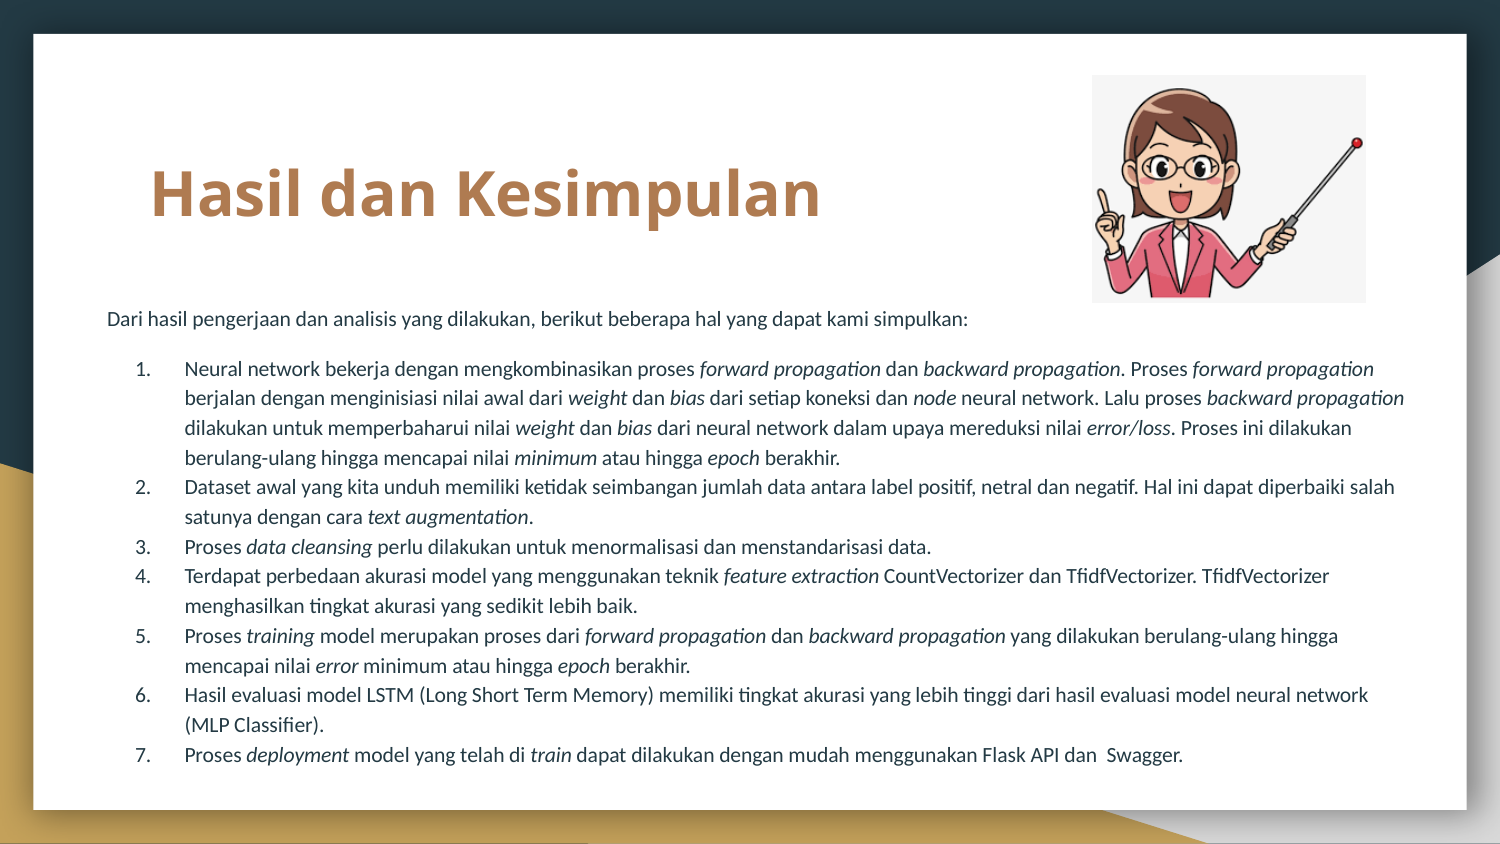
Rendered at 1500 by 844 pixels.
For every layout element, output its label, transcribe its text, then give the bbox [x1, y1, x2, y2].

picture [1092, 75, 1366, 304]
list Dari hasil pengerjaan dan analisis yang dilakukan, berikut beberapa hal yang dapat kami simpulkan: Neural network bekerja dengan mengkombinasikan proses forward propagation dan backward propagation. Proses forward propagation berjalan dengan menginisiasi nilai awal dari weight dan bias dari setiap koneksi dan node neural network. Lalu proses backward propagation dilakukan untuk memperbaharui nilai weight dan bias dari neural network dalam upaya mereduksi nilai error/loss. Proses ini dilakukan berulang-ulang hingga mencapai nilai minimum atau hingga epoch berakhir. Dataset awal yang kita unduh memiliki ketidak seimbangan jumlah data antara label positif, netral dan negatif. Hal ini dapat diperbaiki salah satunya dengan cara text augmentation. Proses data cleansing perlu dilakukan untuk menormalisasi dan menstandarisasi data. Terdapat perbedaan akurasi model yang menggunakan teknik feature extraction CountVectorizer dan TfidfVectorizer. TfidfVectorizer menghasilkan tingkat akurasi yang sedikit lebih baik. Proses training model merupakan proses dari forward propagation dan backward propagation yang dilakukan berulang-ulang hingga mencapai nilai error minimum atau hingga epoch berakhir. Hasil evaluasi model LSTM (Long Short Term Memory) memiliki tingkat akurasi yang lebih tinggi dari hasil evaluasi model neural network (MLP Classifier). Proses deployment model yang telah di train dapat dilakukan dengan mudah menggunakan Flask API dan Swagger. [92, 285, 1433, 783]
title Hasil dan Kesimpulan [134, 138, 1087, 285]
